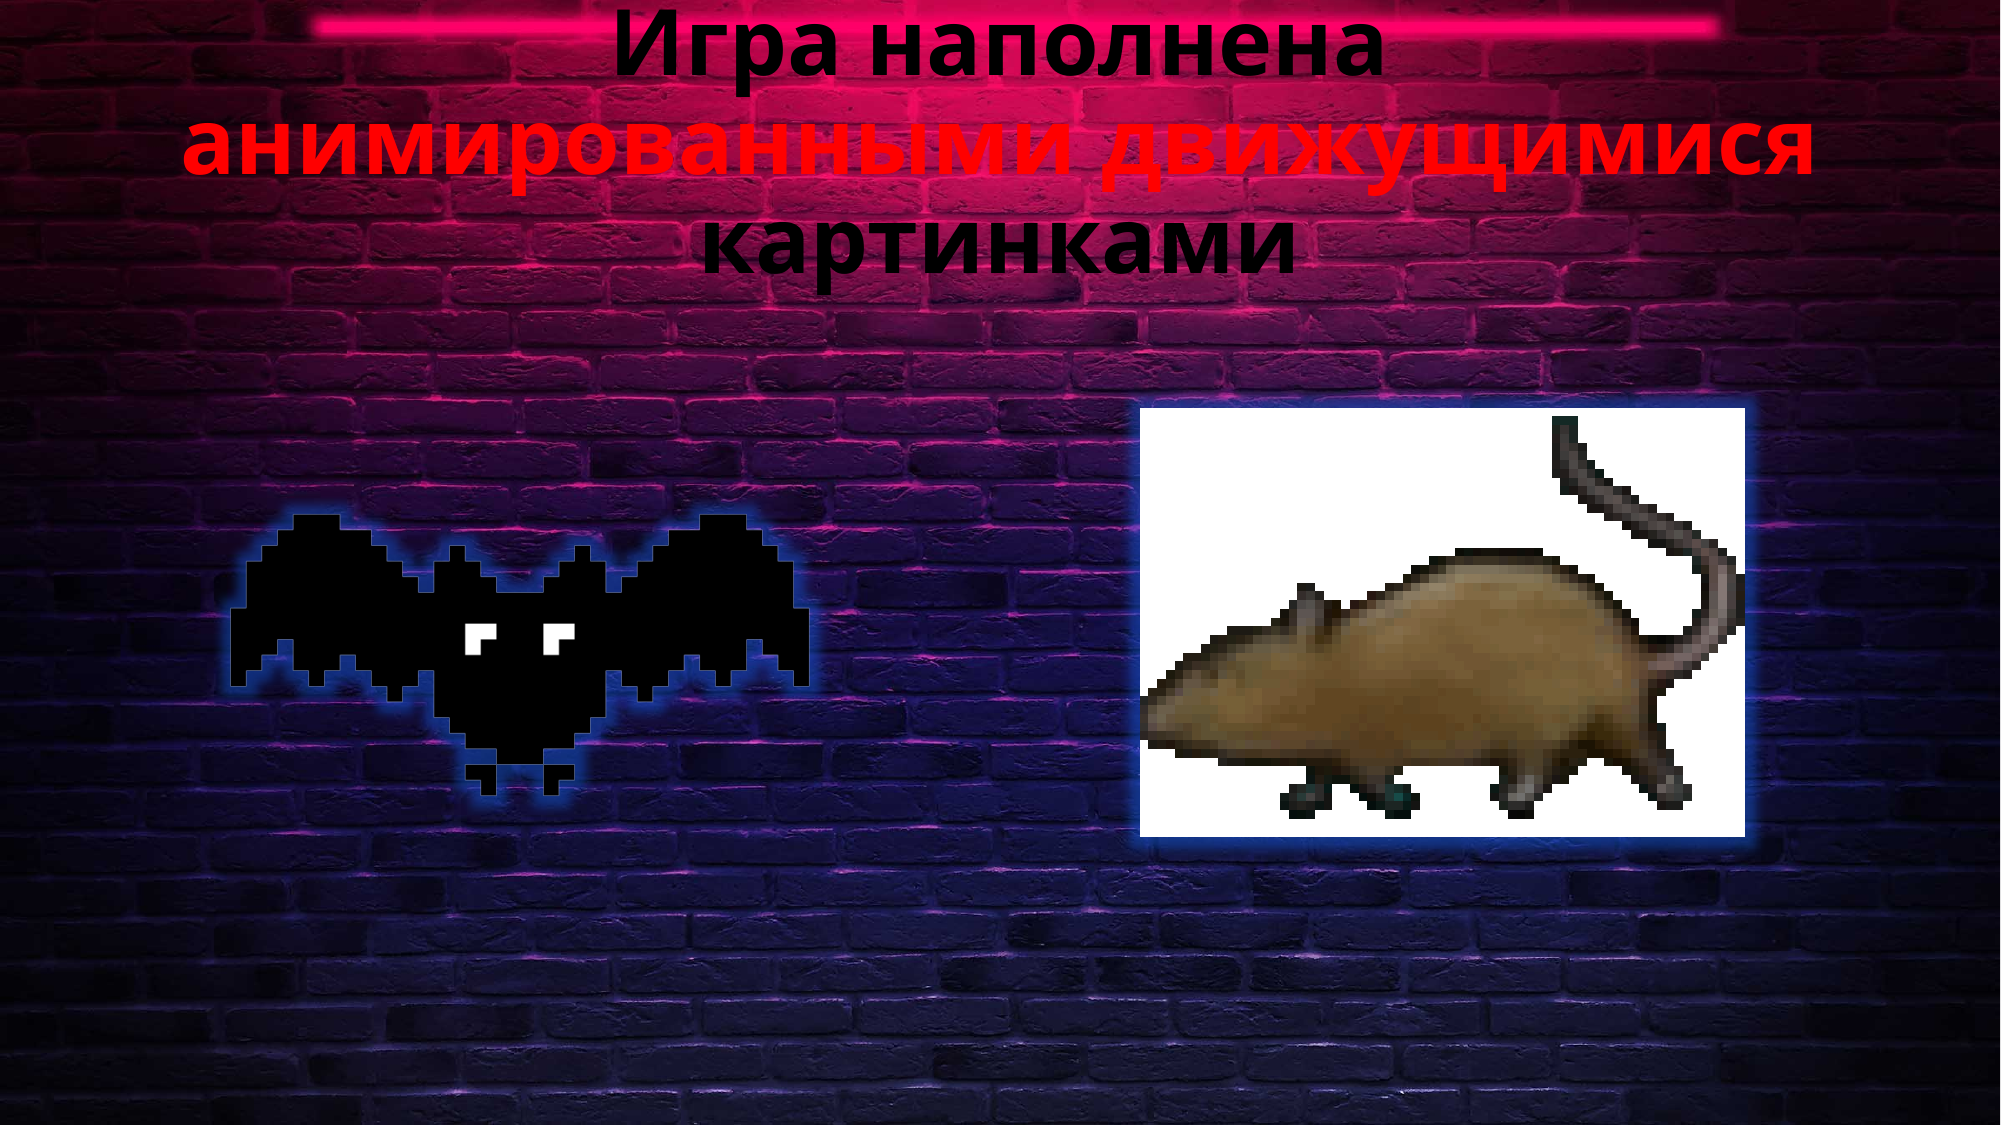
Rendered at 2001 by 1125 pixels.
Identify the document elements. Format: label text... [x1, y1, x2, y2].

picture [0, 0, 2001, 1125]
title Игра наполнена анимированными движущимися картинками [137, 36, 1863, 254]
